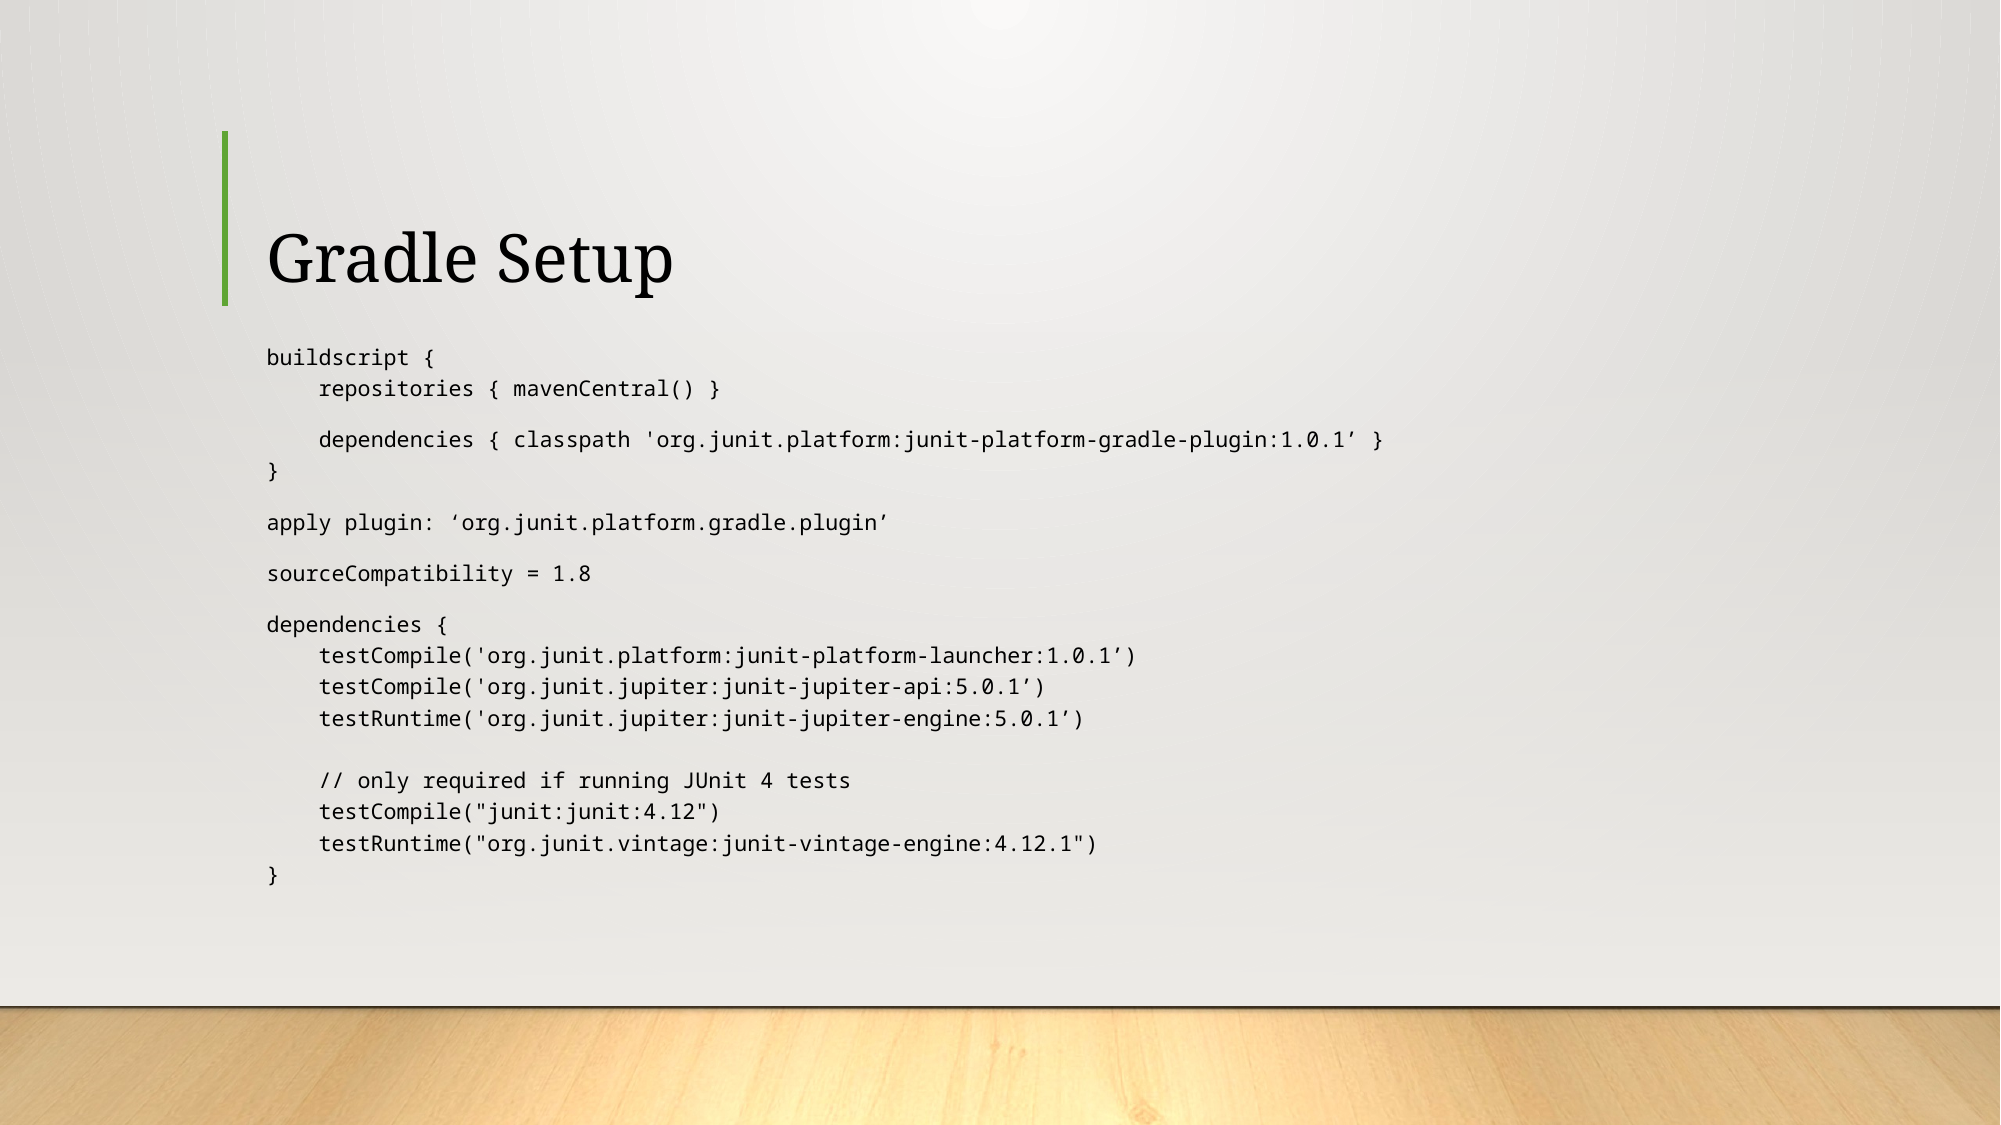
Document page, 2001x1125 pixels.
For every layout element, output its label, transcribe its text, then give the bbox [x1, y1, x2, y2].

picture [0, 1006, 2000, 1125]
list buildscript { repositories { mavenCentral() } dependencies { classpath 'org.junit.platform:junit-platform-gradle-plugin:1.0.1’ } } apply plugin: ‘org.junit.platform.gradle.plugin’ sourceCompatibility = 1.8 dependencies { testCompile('org.junit.platform:junit-platform-launcher:1.0.1’) testCompile('org.junit.jupiter:junit-jupiter-api:5.0.1’) testRuntime('org.junit.jupiter:junit-jupiter-engine:5.0.1’) // only required if running JUnit 4 tests testCompile("junit:junit:4.12") testRuntime("org.junit.vintage:junit-vintage-engine:4.12.1") } [251, 330, 1814, 897]
title Gradle Setup [251, 131, 1814, 305]
